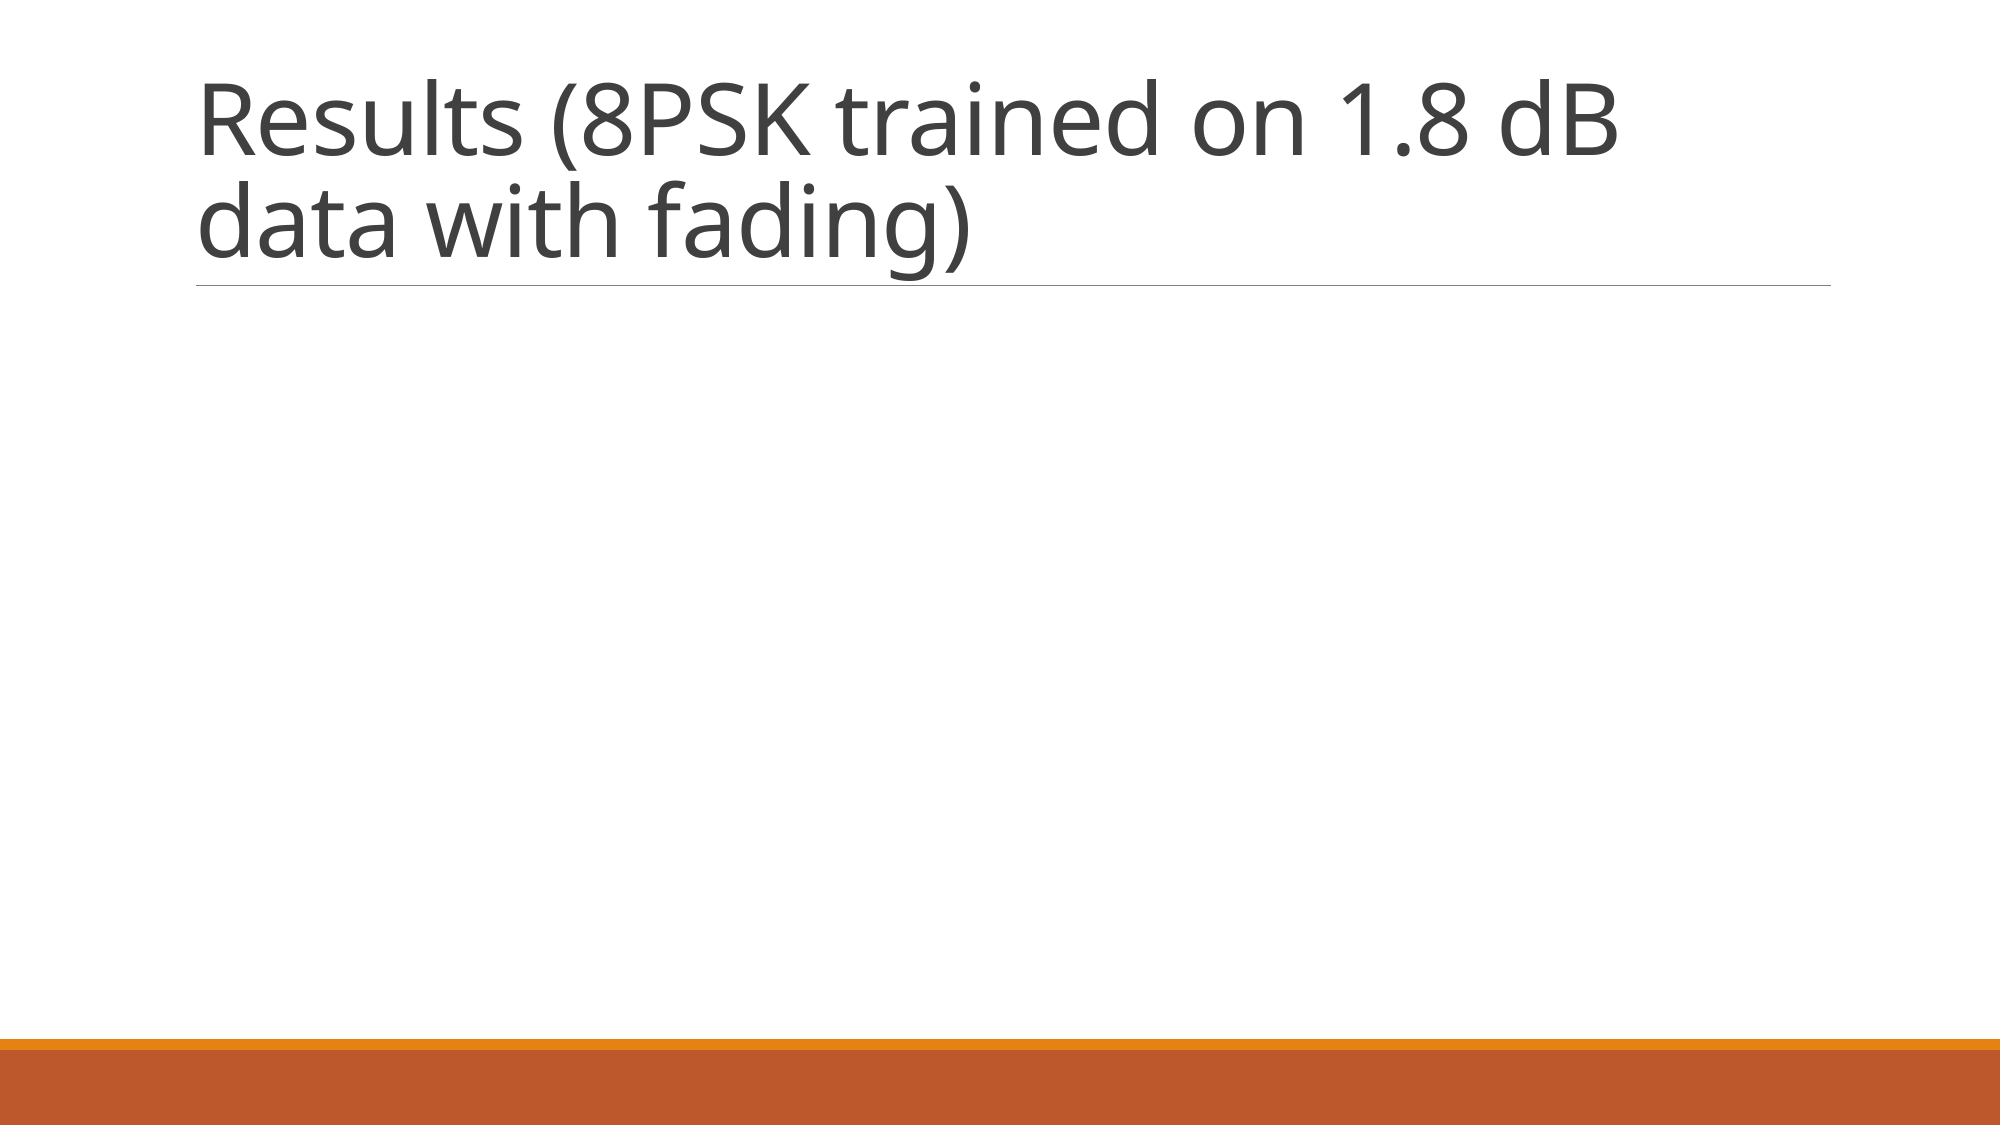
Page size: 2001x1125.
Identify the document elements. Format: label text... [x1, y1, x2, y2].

title Results (8PSK trained on 1.8 dB data with fading) [180, 47, 1830, 285]
